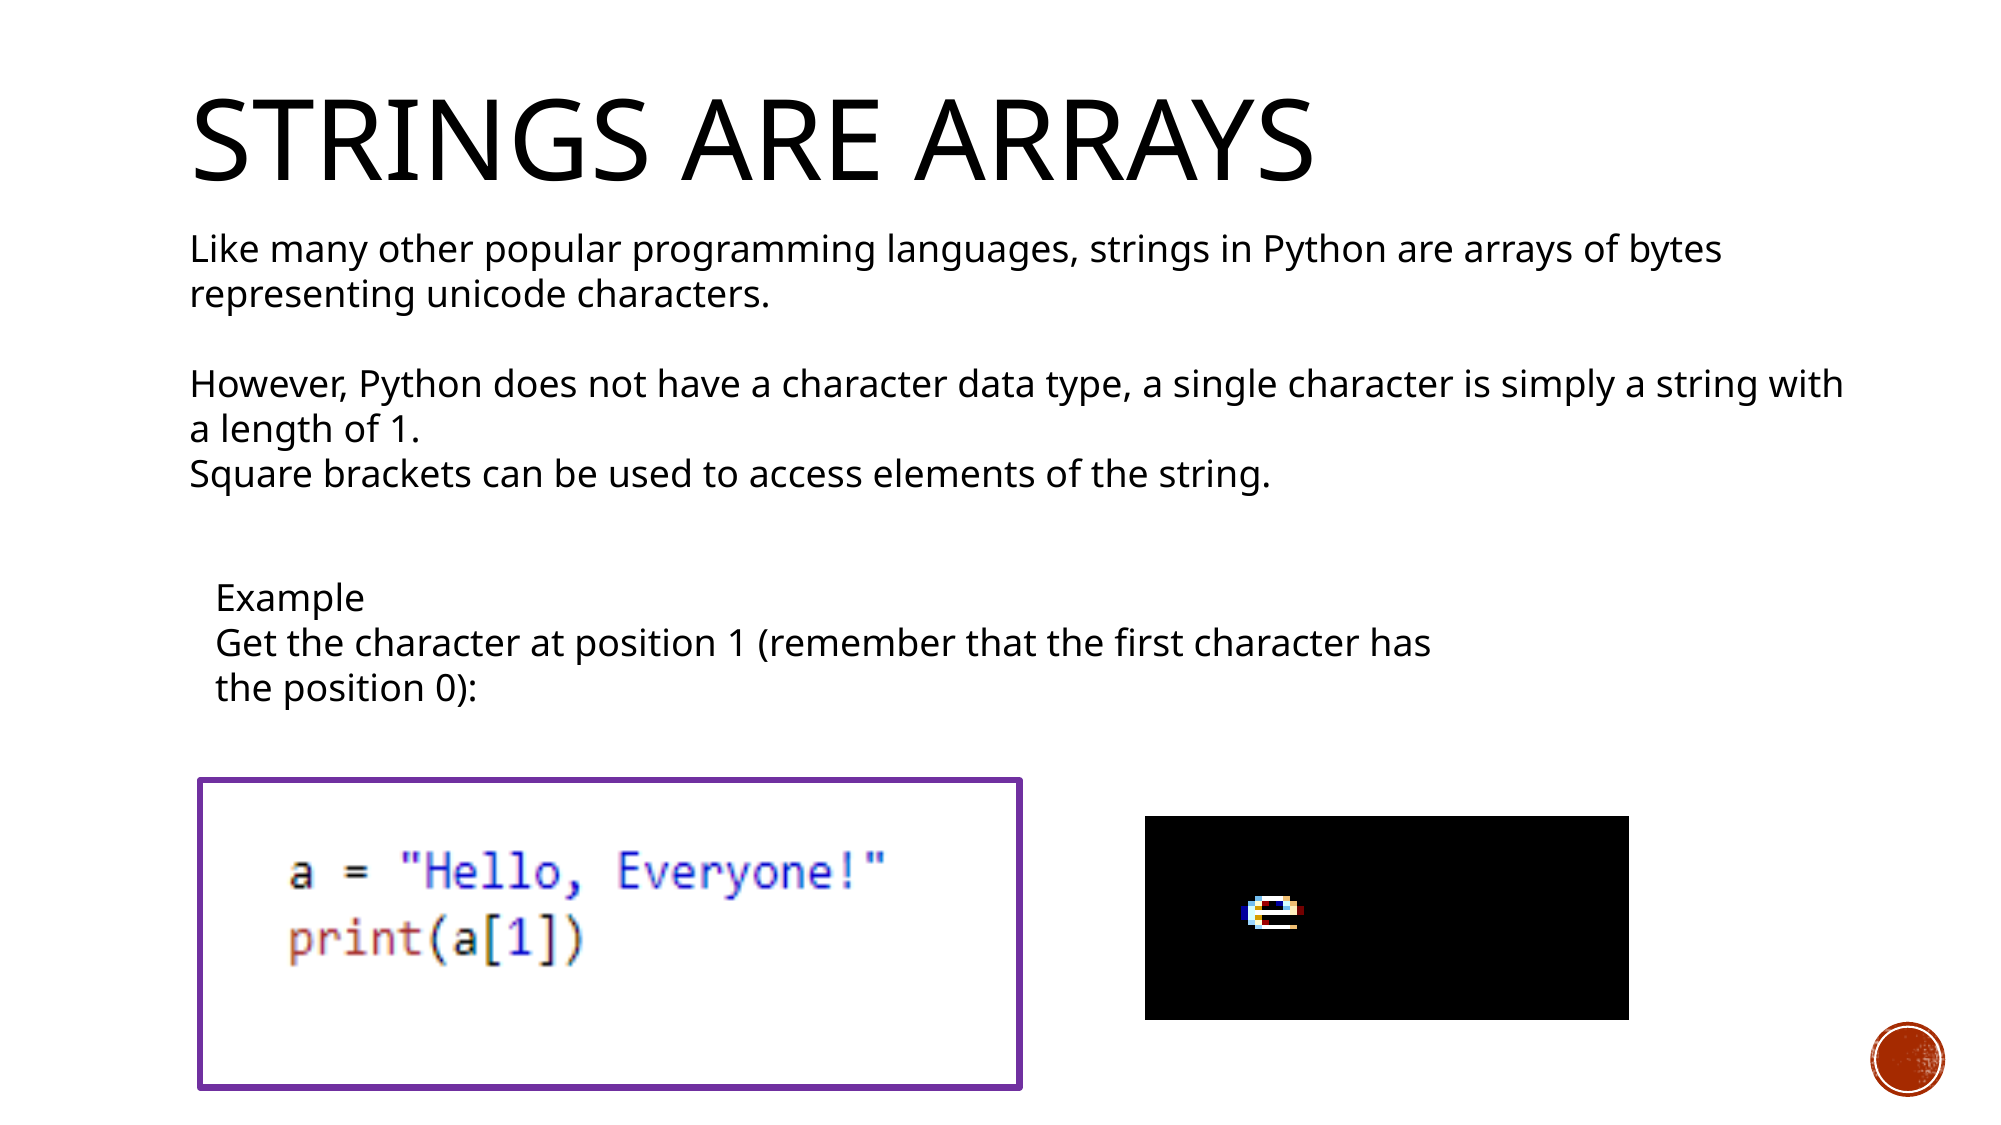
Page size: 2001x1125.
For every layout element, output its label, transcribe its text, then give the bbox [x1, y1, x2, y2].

picture [1145, 816, 1629, 1020]
text_box [199, 779, 1020, 1089]
text_box Example Get the character at position 1 (remember that the first character has the position 0): [200, 566, 1500, 717]
picture [269, 816, 1000, 1052]
title Strings are Arrays [175, 79, 1826, 217]
text_box Like many other popular programming languages, strings in Python are arrays of bytes representing unicode characters. However, Python does not have a character data type, a single character is simply a string with a length of 1. Square brackets can be used to access elements of the string. [174, 217, 1870, 502]
